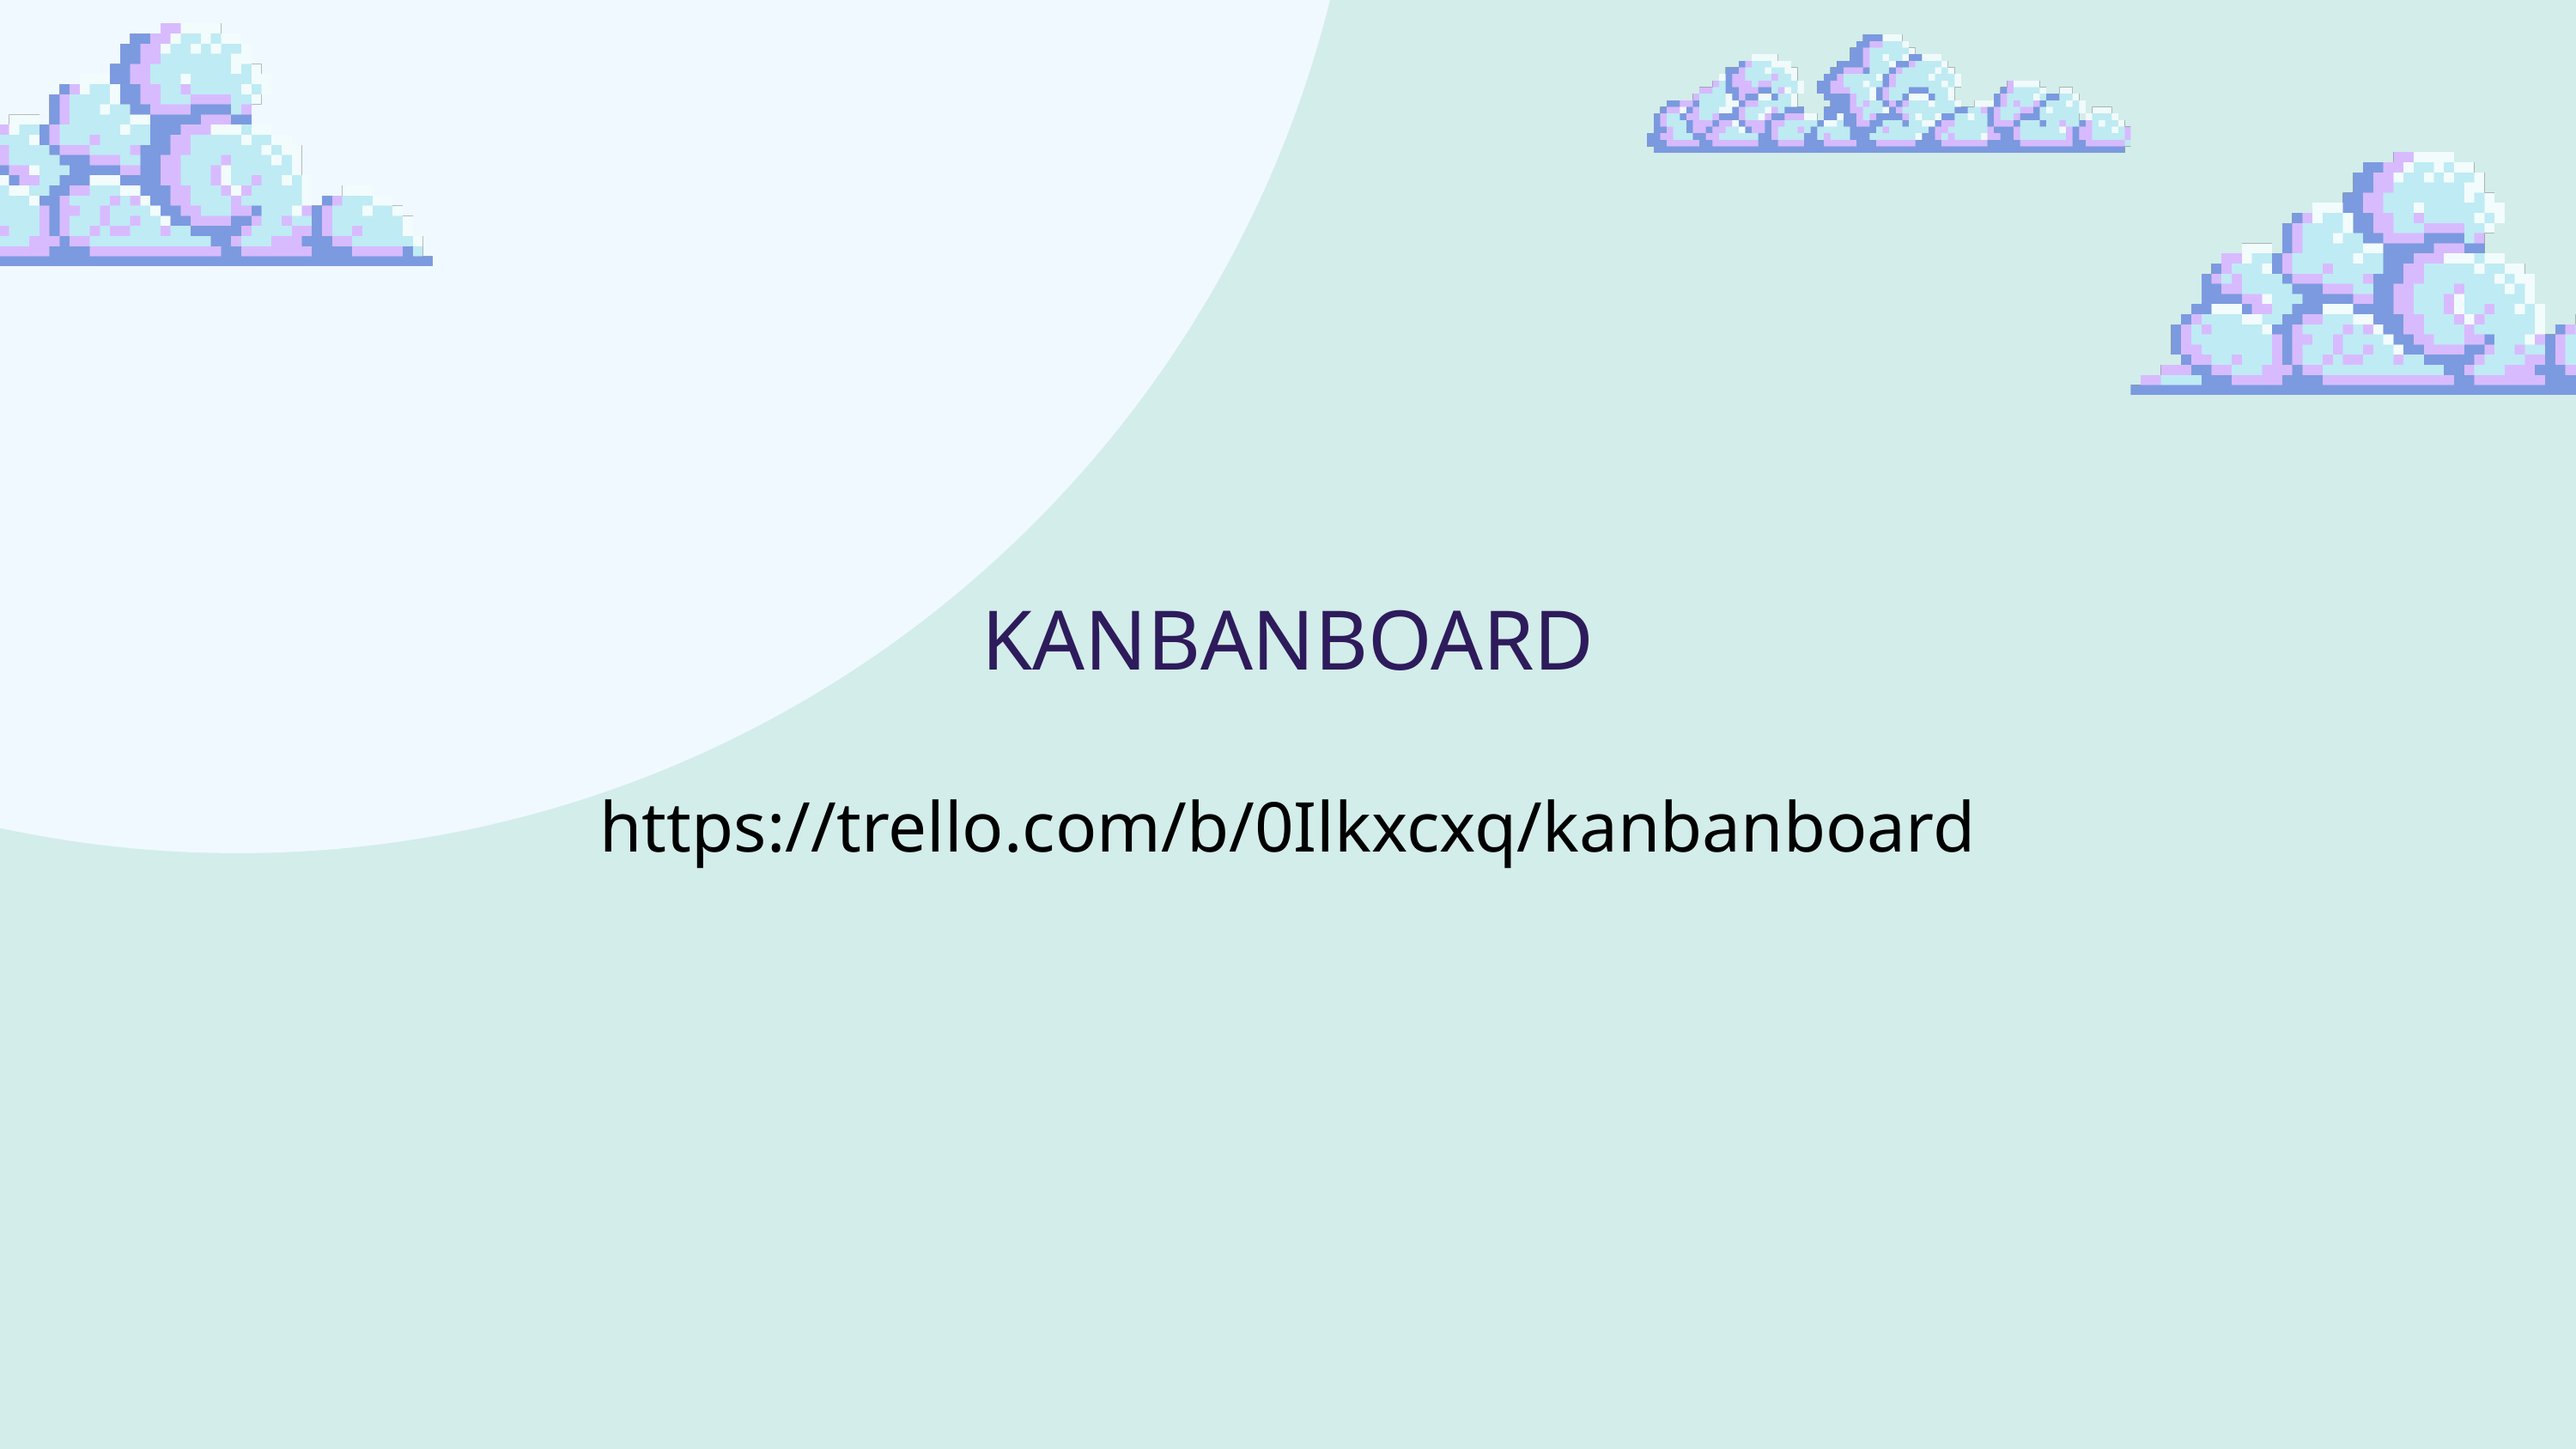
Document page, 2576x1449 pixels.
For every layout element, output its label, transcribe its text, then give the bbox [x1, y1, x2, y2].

text_box KANBANBOARD [1370, 571, 2174, 687]
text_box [0, 0, 1364, 854]
text_box [1647, 34, 2131, 153]
text_box https://trello.com/b/0Ilkxcxq/kanbanboard [362, 769, 2214, 866]
text_box [2130, 152, 2576, 395]
